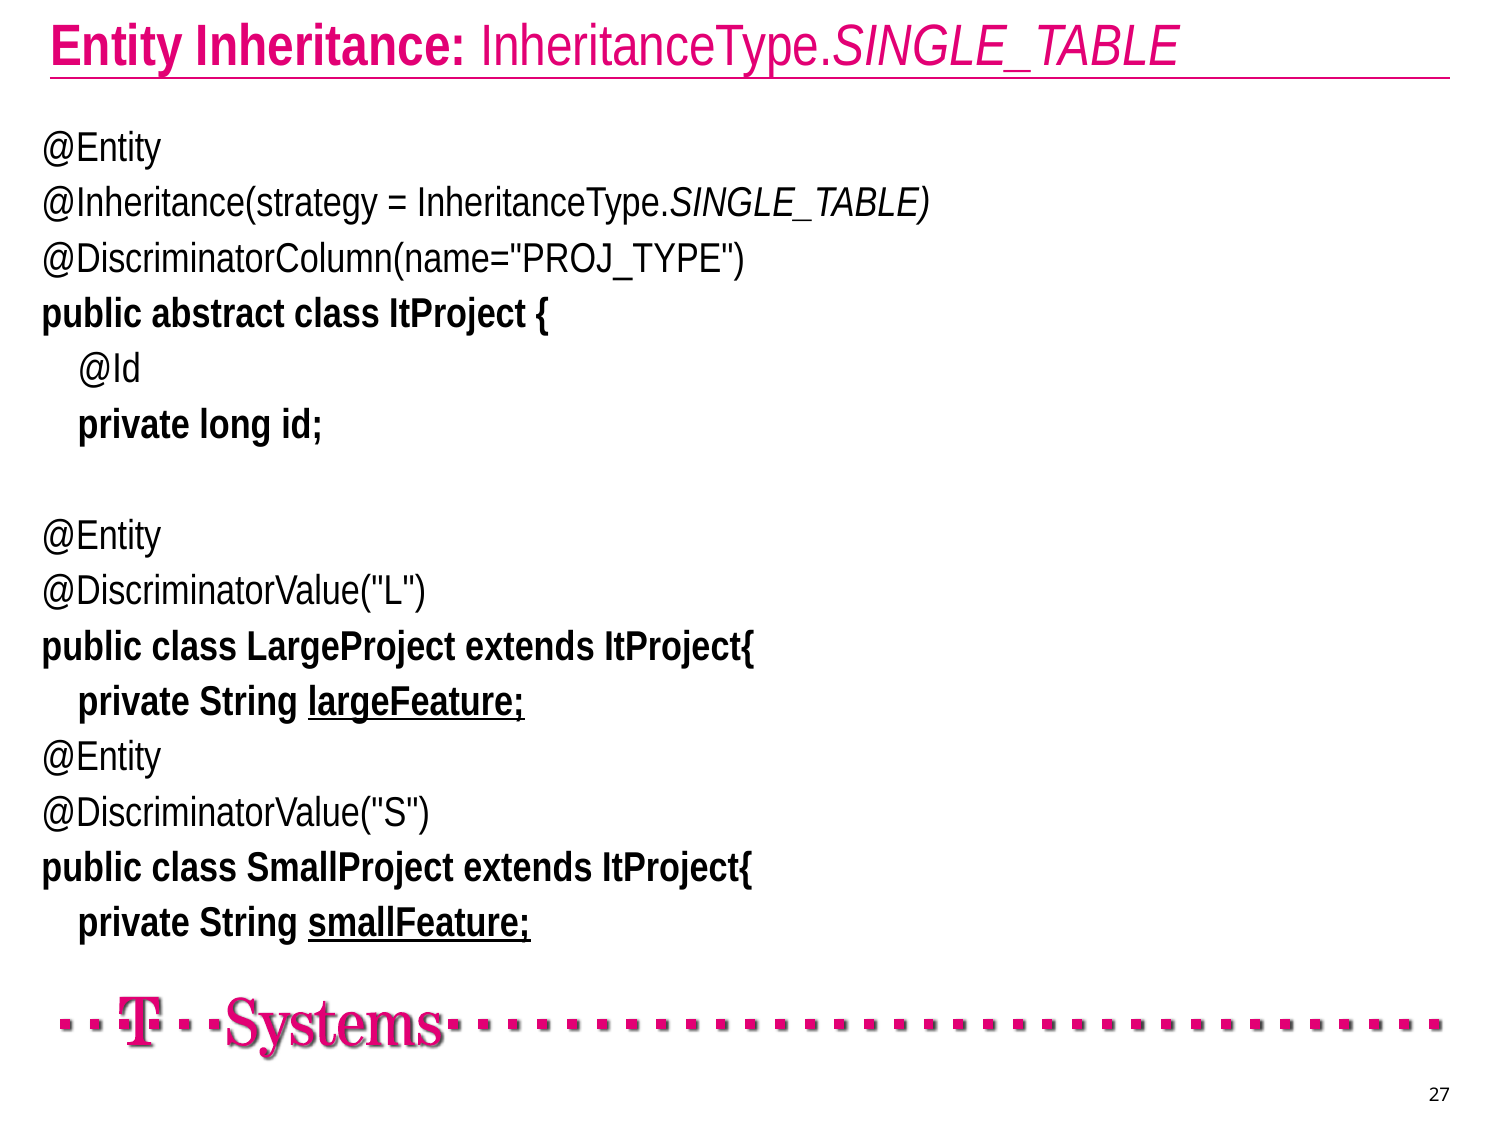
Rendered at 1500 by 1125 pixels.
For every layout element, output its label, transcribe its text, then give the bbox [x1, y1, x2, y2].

title Entity Inheritance: InheritanceType.SINGLE_TABLE [50, 14, 1450, 91]
list @Entity @Inheritance(strategy = InheritanceType.SINGLE_TABLE) @DiscriminatorColumn(name="PROJ_TYPE") public abstract class ItProject { @Id private long id; @Entity @DiscriminatorValue("L") public class LargeProject extends ItProject{ private String largeFeature; @Entity @DiscriminatorValue("S") public class SmallProject extends ItProject{ private String smallFeature; [41, 125, 1441, 988]
slide_number 27 [1361, 1082, 1451, 1107]
